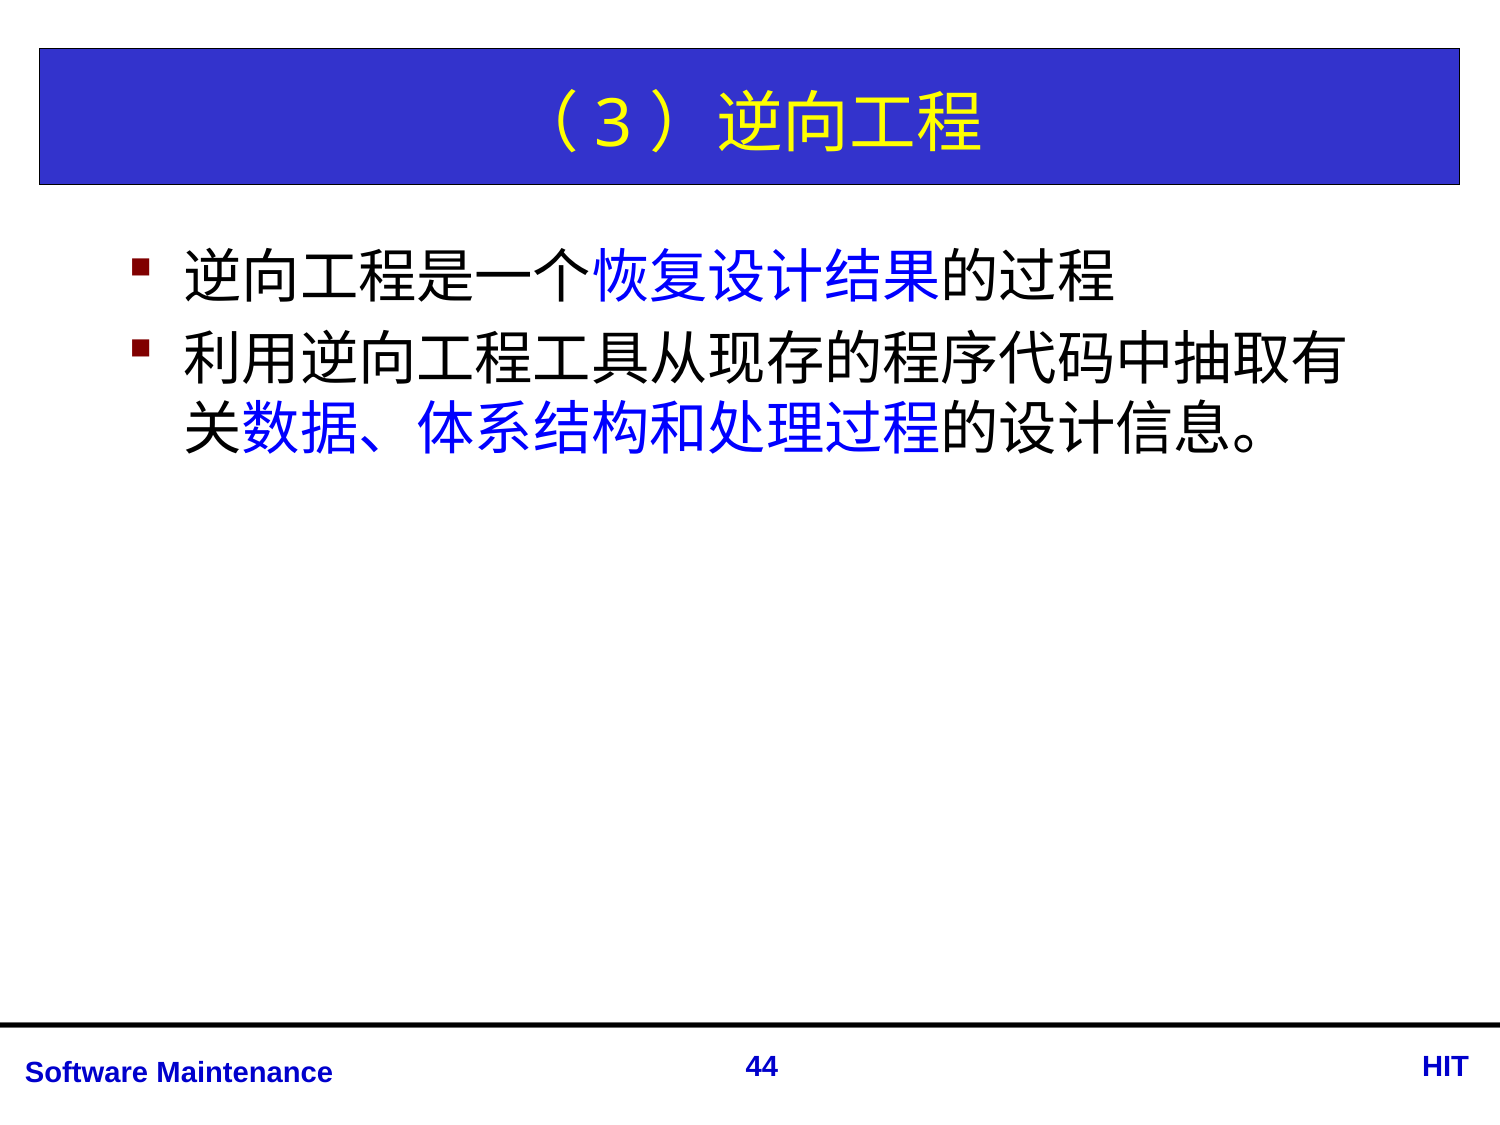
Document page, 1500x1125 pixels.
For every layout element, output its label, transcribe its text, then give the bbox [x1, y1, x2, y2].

title （3）逆向工程 [38, 54, 1457, 185]
list 逆向工程是一个恢复设计结果的过程 利用逆向工程工具从现存的程序代码中抽取有关数据、体系结构和处理过程的设计信息。 [111, 231, 1412, 941]
